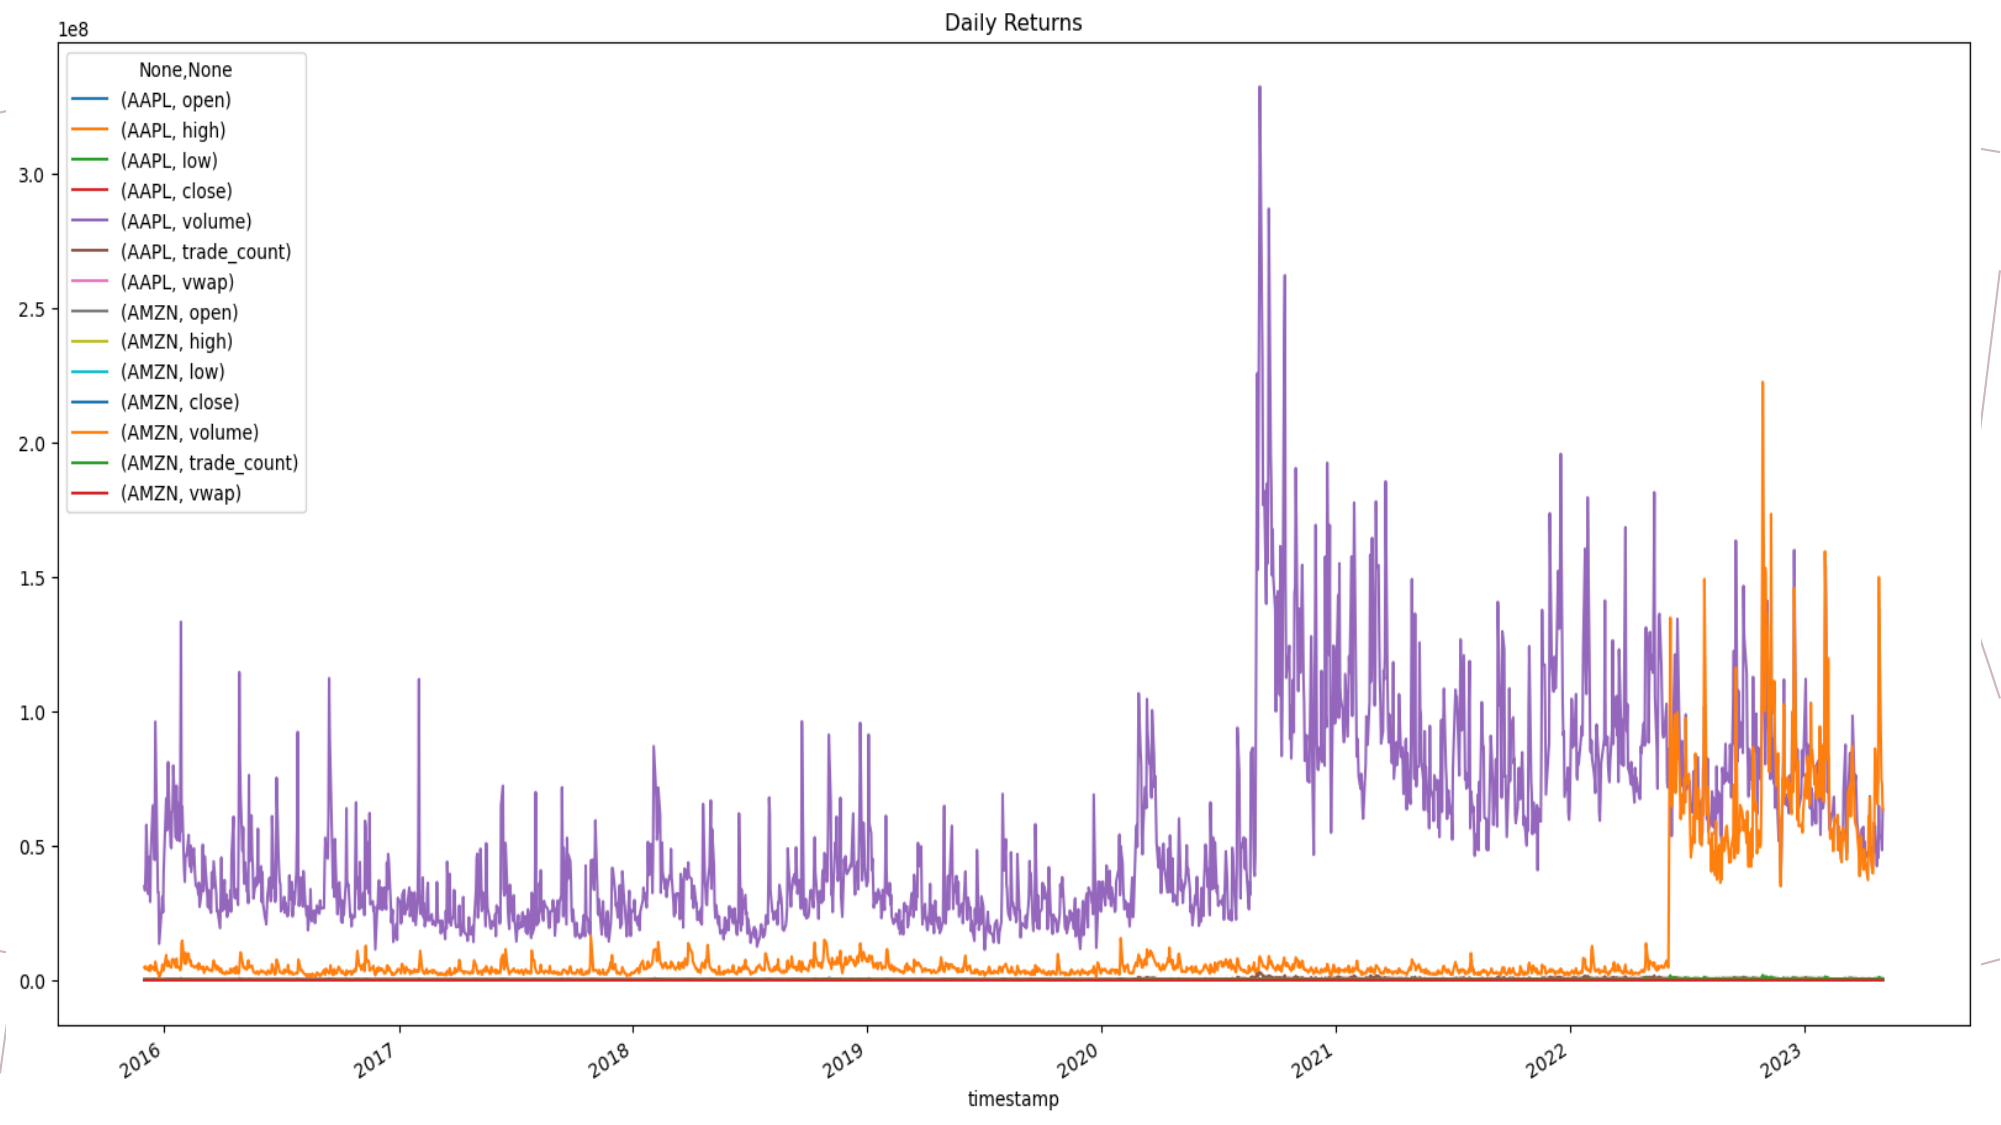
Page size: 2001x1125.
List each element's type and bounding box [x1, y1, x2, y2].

list [6, 0, 1981, 1125]
